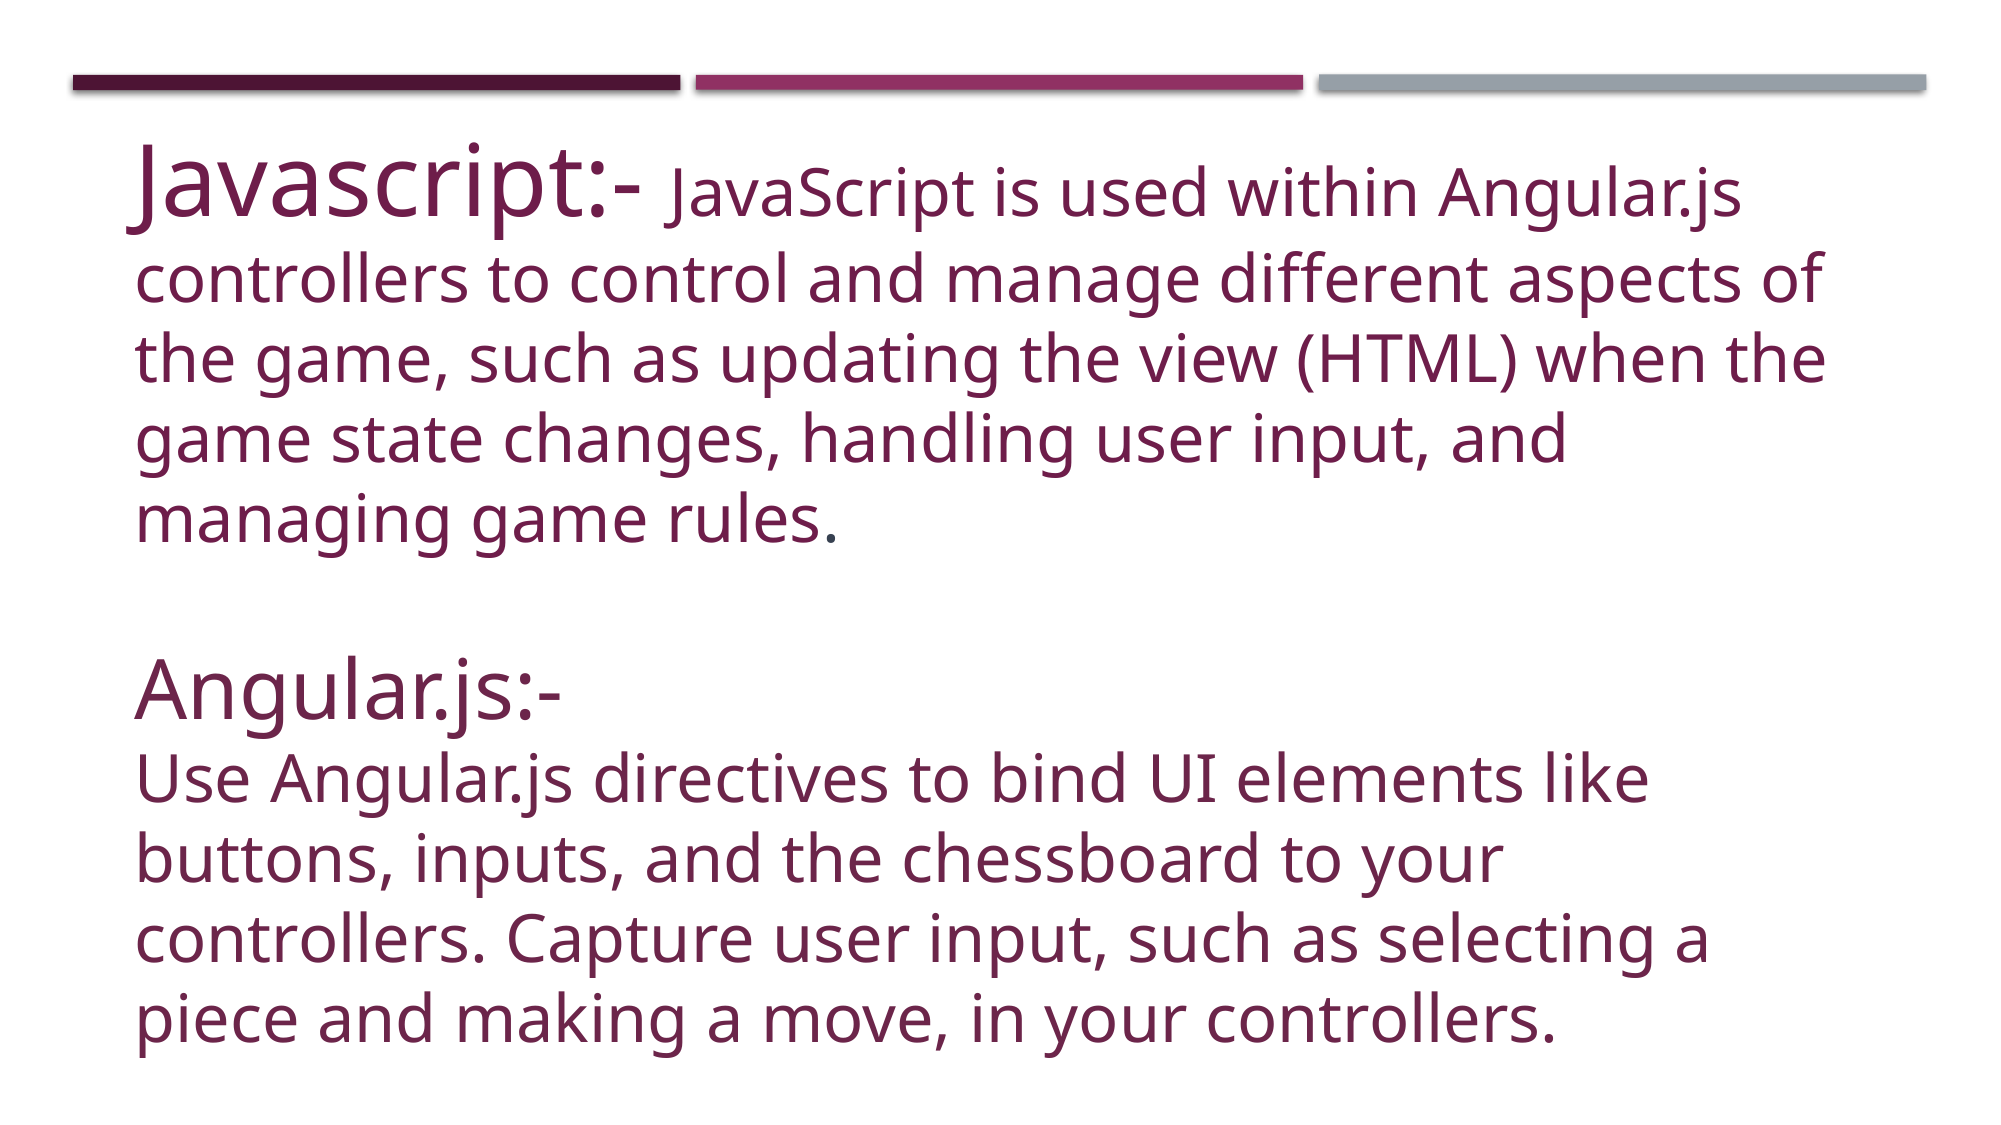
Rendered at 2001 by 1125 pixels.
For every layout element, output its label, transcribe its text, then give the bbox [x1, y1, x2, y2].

text_box Javascript:- JavaScript is used within Angular.js controllers to control and manage different aspects of the game, such as updating the view (HTML) when the game state changes, handling user input, and managing game rules. Angular.js:- Use Angular.js directives to bind UI elements like buttons, inputs, and the chessboard to your controllers. Capture user input, such as selecting a piece and making a move, in your controllers. [119, 108, 1885, 1125]
